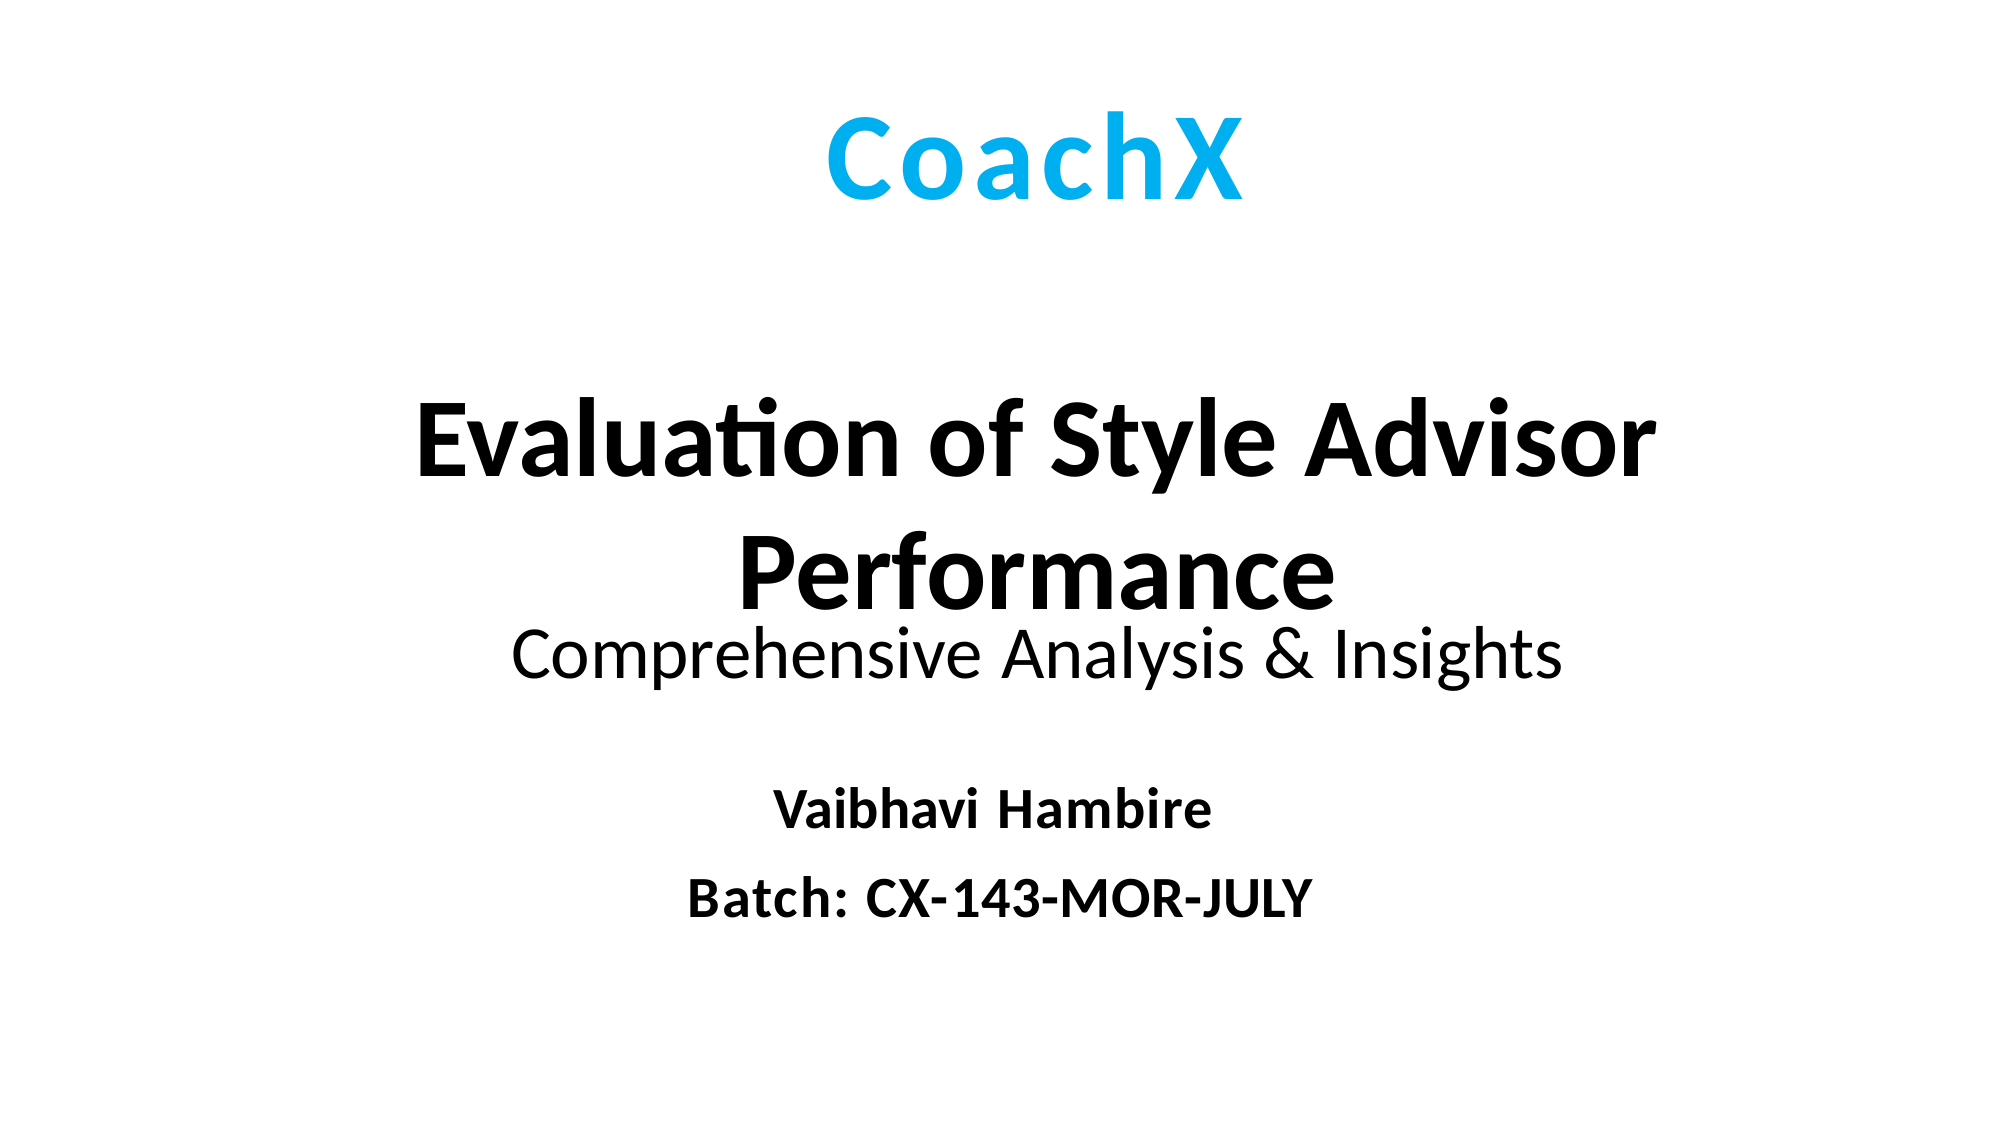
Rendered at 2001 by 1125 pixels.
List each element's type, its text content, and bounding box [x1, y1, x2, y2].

text_box Evaluation of Style Advisor Performance Comprehensive Analysis & Insights [137, 362, 1938, 694]
title CoachX [391, 63, 1512, 262]
text_box Vaibhavi Hambire Batch: CX-143-MOR-JULY [650, 751, 1350, 929]
